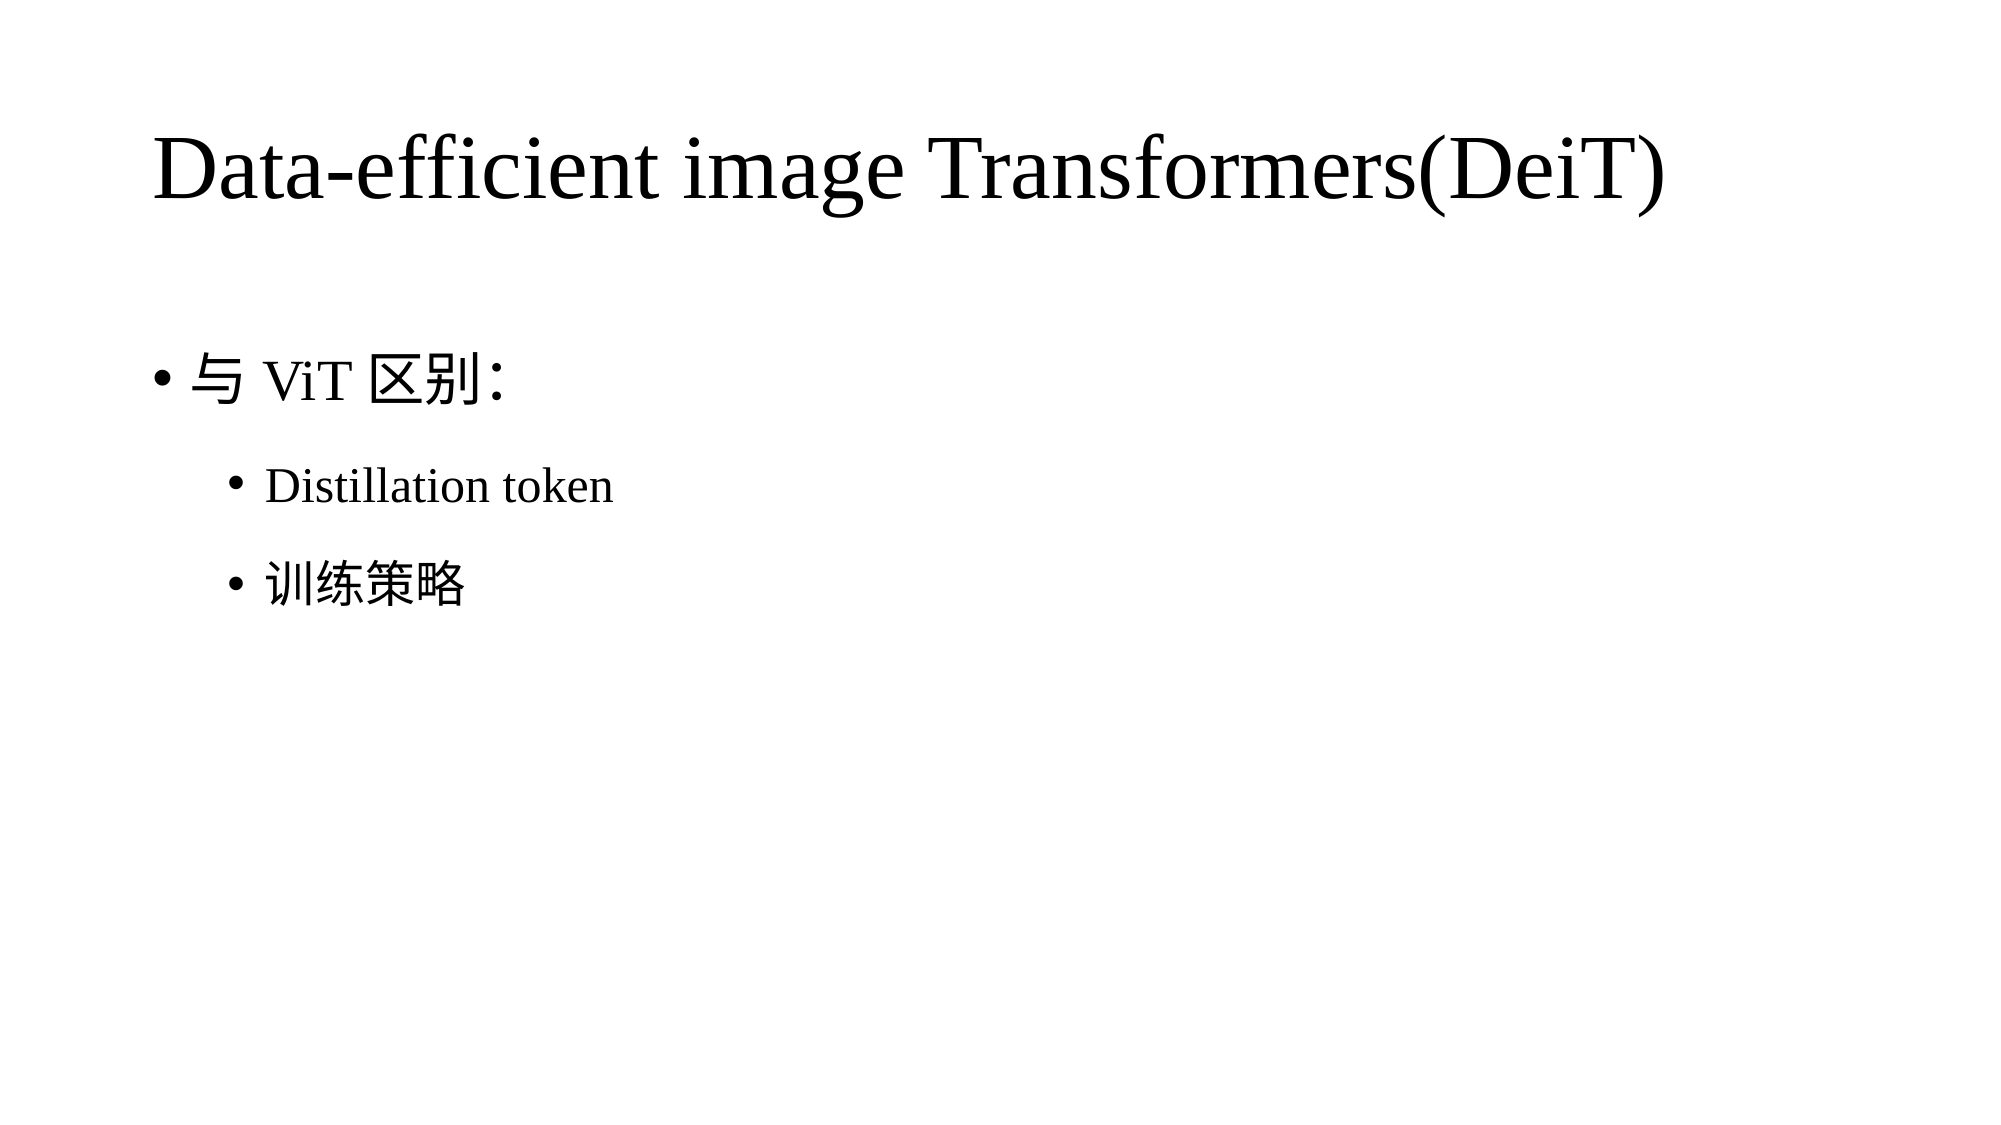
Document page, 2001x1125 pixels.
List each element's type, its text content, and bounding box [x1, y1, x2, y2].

list 与ViT区别： Distillation token 训练策略 [137, 299, 1863, 1014]
title Data-efficient image Transformers(DeiT) [137, 59, 1863, 278]
